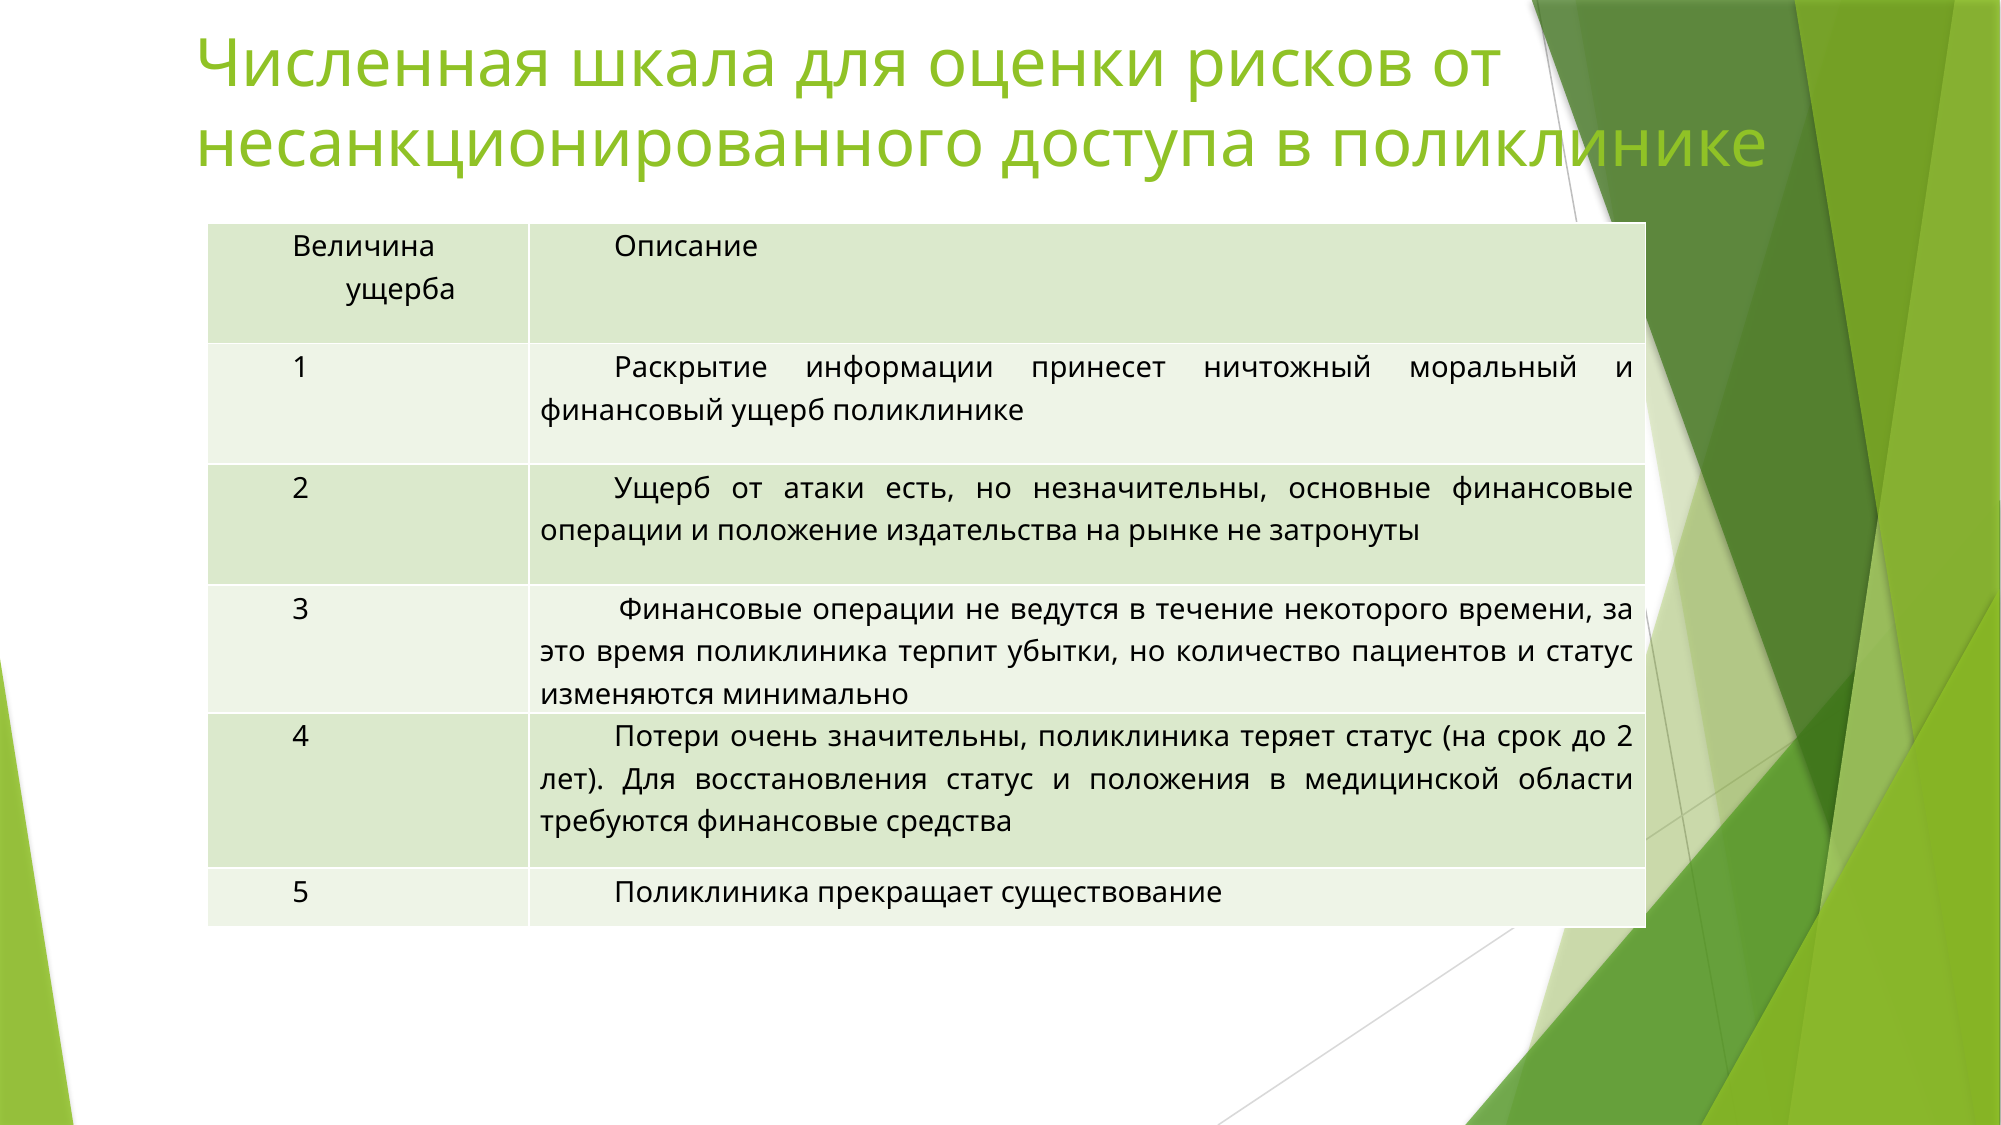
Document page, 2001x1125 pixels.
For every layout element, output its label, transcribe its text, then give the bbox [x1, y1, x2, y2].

table_cell Финансовые операции не ведутся в течение некоторого времени, за это время поликлиника терпит убытки, но количество пациентов и статус изменяются минимально [530, 586, 1645, 712]
title Численная шкала для оценки рисков от несанкционированного доступа в поликлинике [180, 12, 1830, 251]
table_cell 4 [208, 714, 528, 867]
table_cell Раскрытие информации принесет ничтожный моральный и финансовый ущерб поликлинике [530, 344, 1645, 463]
table_cell 1 [208, 344, 528, 463]
table_cell 2 [208, 465, 528, 584]
table_cell 5 [208, 869, 528, 926]
table_header Величина ущерба [208, 224, 528, 343]
table_cell Поликлиника прекращает существование [530, 869, 1645, 926]
table_header Описание [530, 224, 1645, 343]
table_cell Ущерб от атаки есть, но незначительны, основные финансовые операции и положение издательства на рынке не затронуты [530, 465, 1645, 584]
table_cell 3 [208, 586, 528, 712]
table_cell Потери очень значительны, поликлиника теряет статус (на срок до 2 лет). Для восстановления статус и положения в медицинской области требуются финансовые средства [530, 714, 1645, 867]
